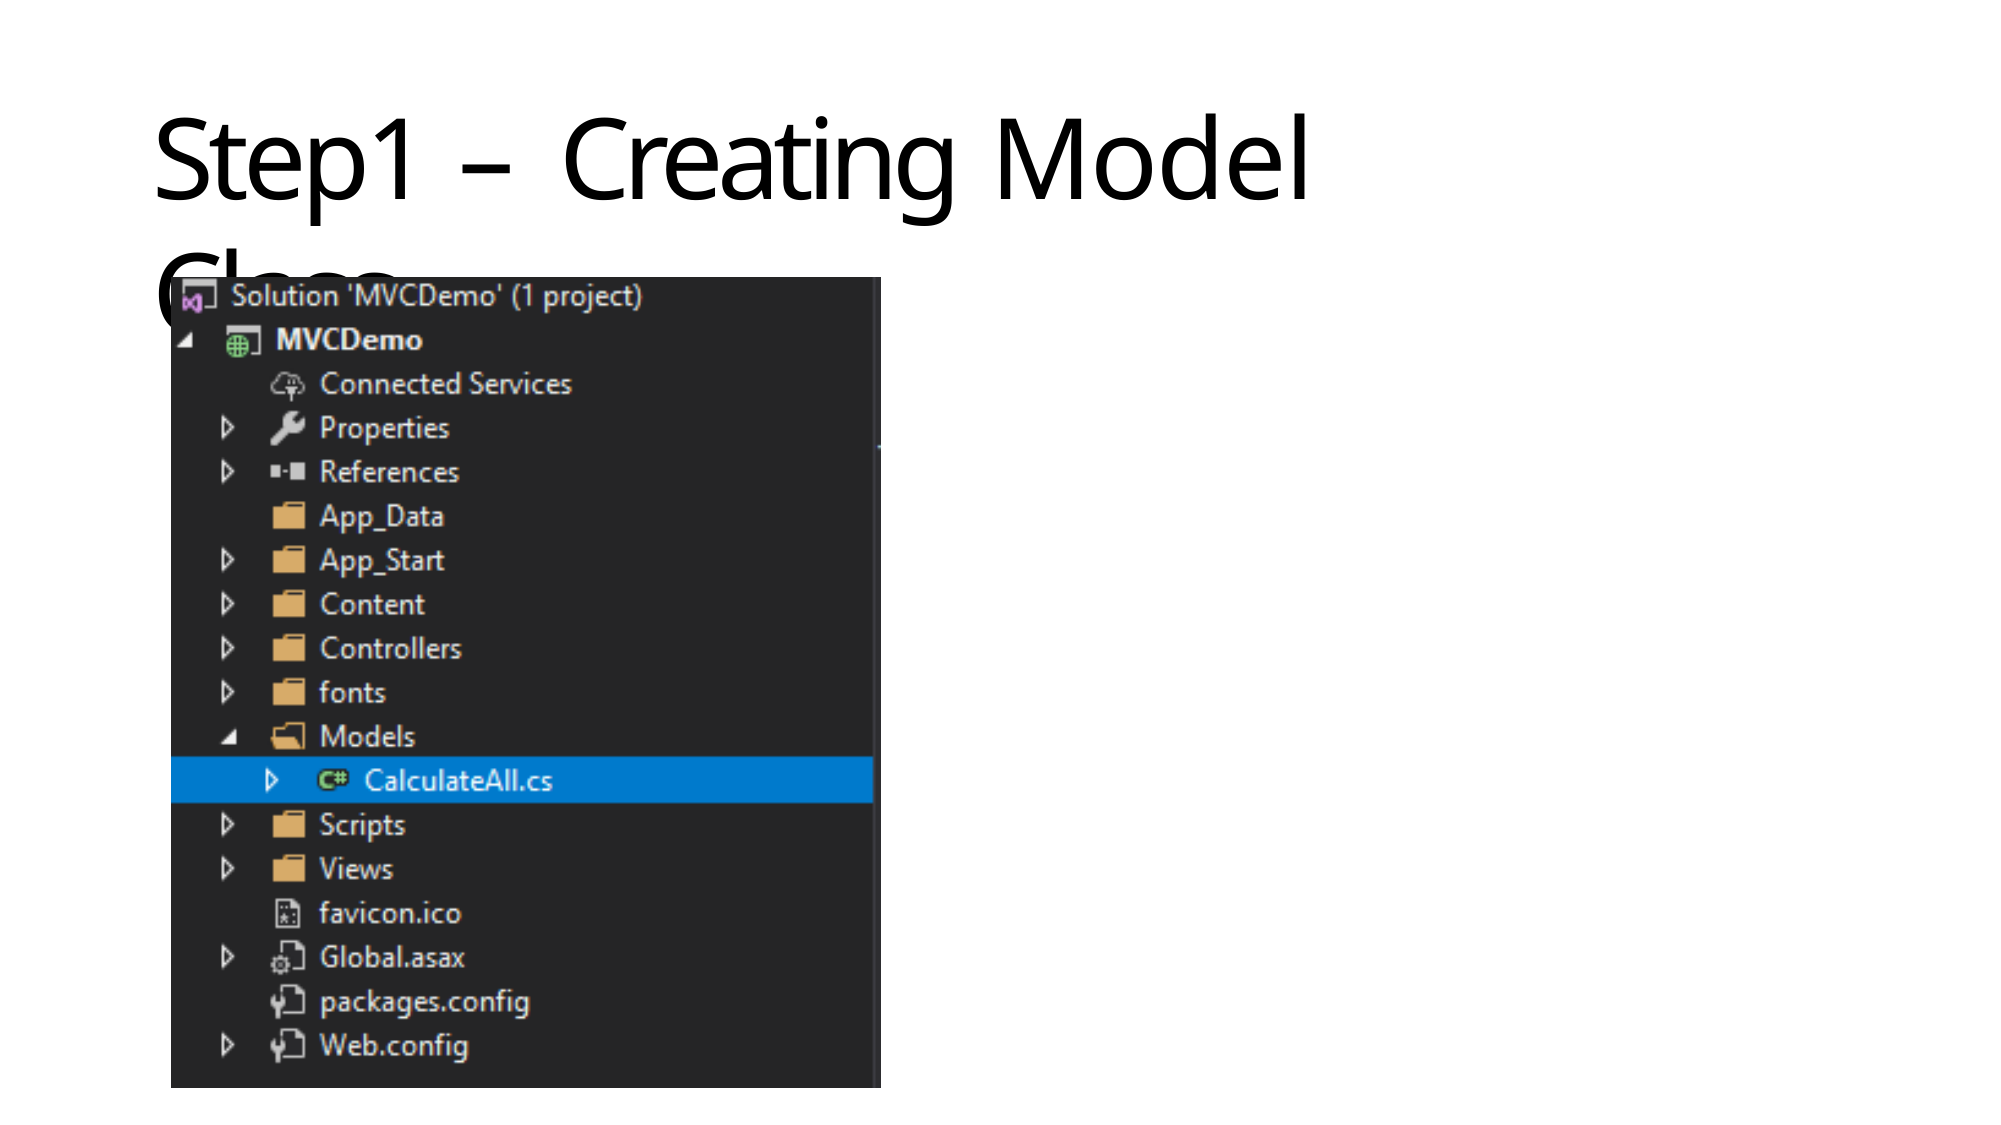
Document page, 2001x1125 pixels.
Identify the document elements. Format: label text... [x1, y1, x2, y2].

title Step1 – Creating Model Class [150, 85, 1443, 358]
text_box [171, 277, 881, 1088]
